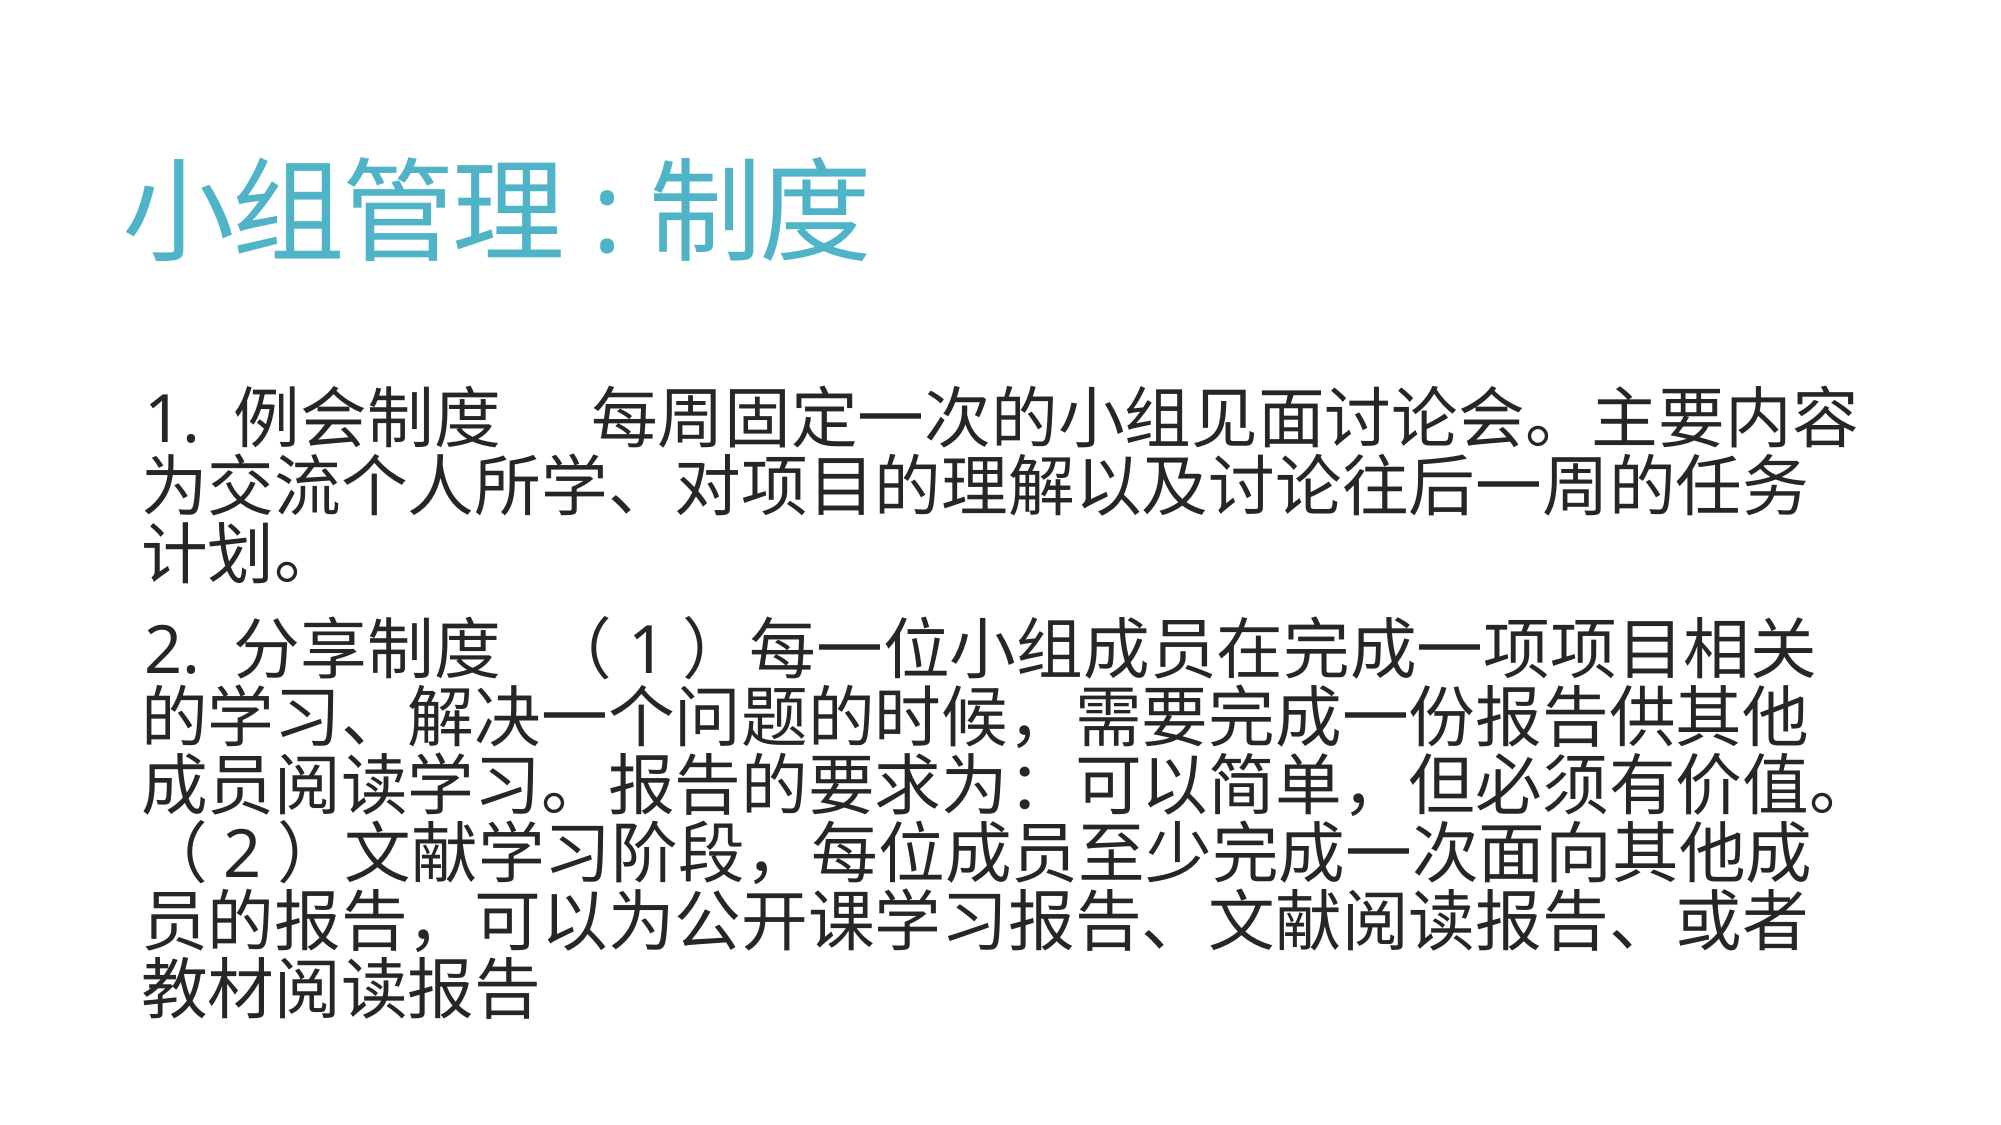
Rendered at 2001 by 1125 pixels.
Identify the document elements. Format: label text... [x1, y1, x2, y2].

list 1. 例会制度 每周固定一次的小组见面讨论会。主要内容为交流个人所学、对项目的理解以及讨论往后一周的任务计划。 2. 分享制度 （1）每一位小组成员在完成一项项目相关的学习、解决一个问题的时候，需要完成一份报告供其他成员阅读学习。报告的要求为：可以简单，但必须有价值。（2）文献学习阶段，每位成员至少完成一次面向其他成员的报告，可以为公开课学习报告、文献阅读报告、或者教材阅读报告 [111, 273, 1876, 1049]
title 小组管理:制度 [107, 81, 1875, 354]
